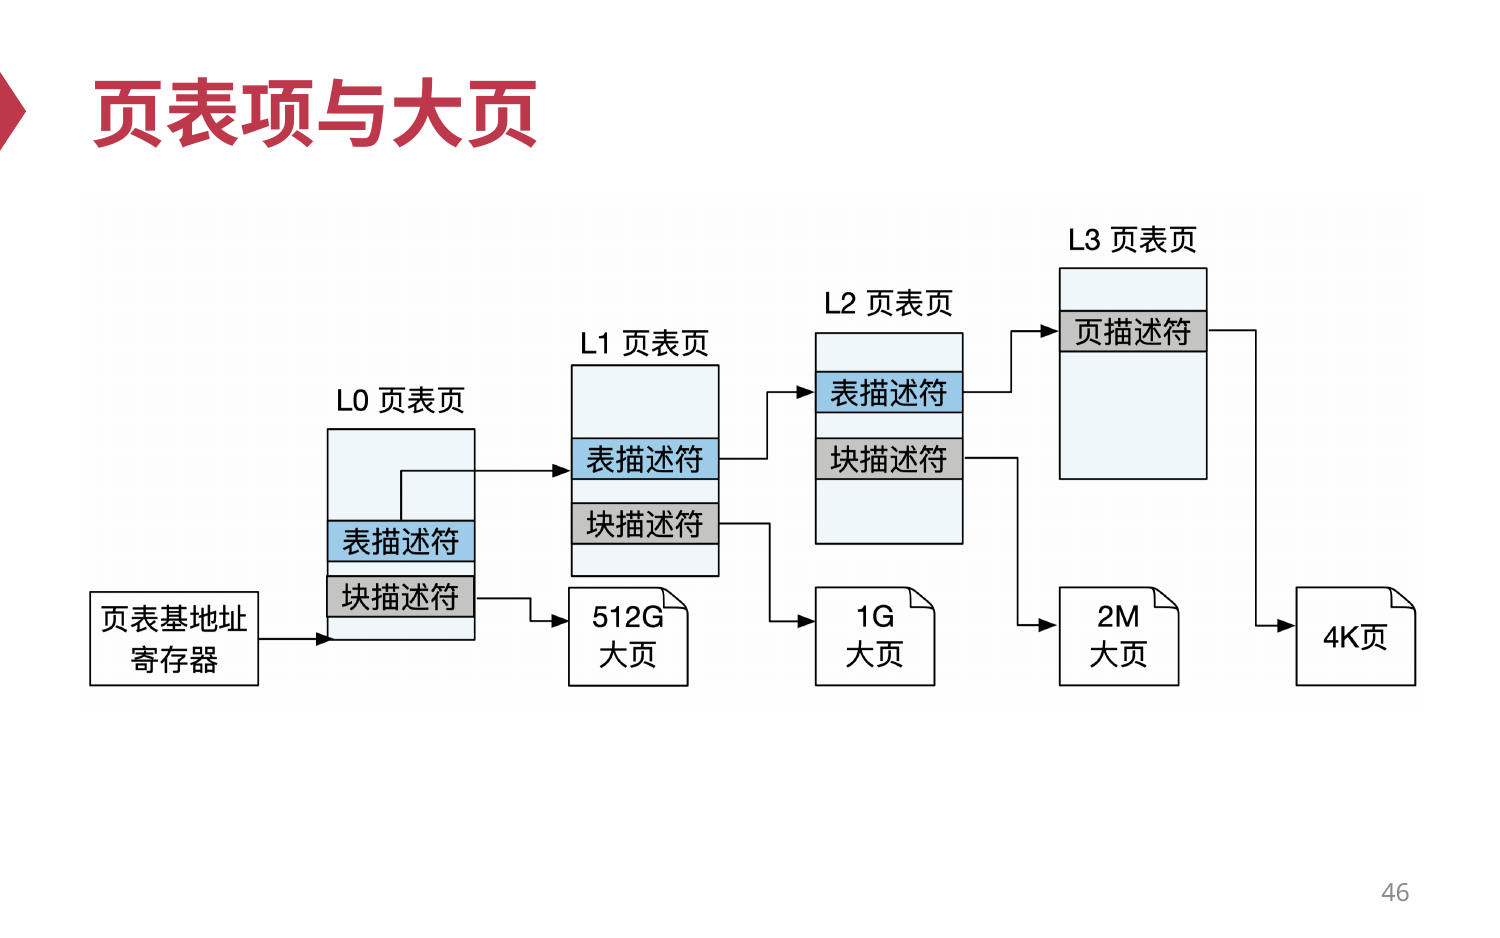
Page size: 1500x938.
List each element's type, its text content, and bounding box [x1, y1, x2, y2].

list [77, 187, 1429, 714]
slide_number 46 [1074, 868, 1425, 919]
title 页表项与大页 [75, 37, 1425, 186]
